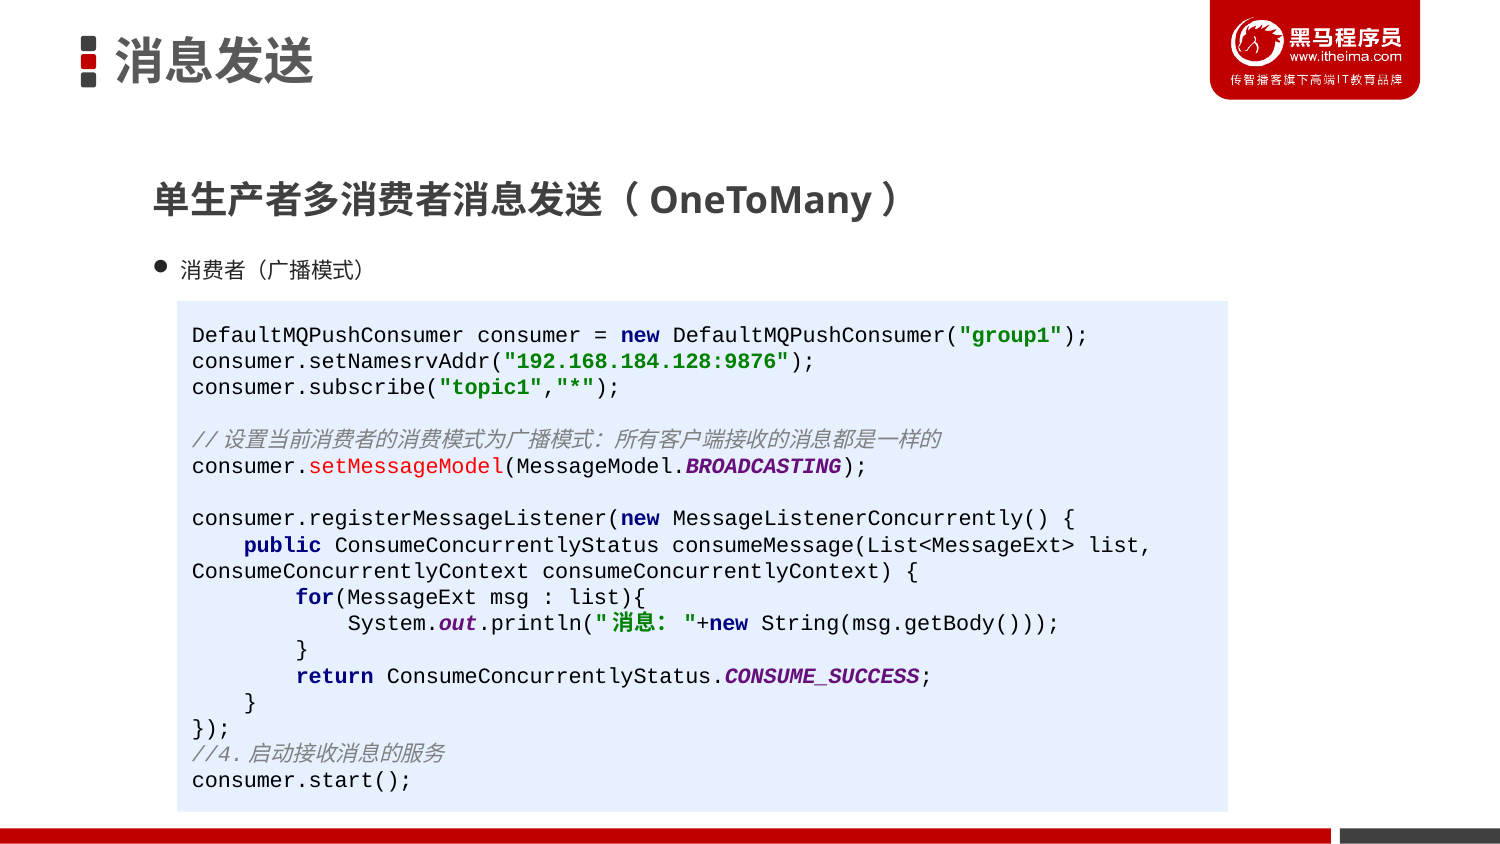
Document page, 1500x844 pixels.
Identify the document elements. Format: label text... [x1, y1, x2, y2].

text_box 消息发送 [103, 13, 987, 114]
text_box 单生产者多消费者消息发送（OneToMany） [137, 145, 1211, 229]
text_box 消费者（广播模式） [137, 236, 1190, 291]
picture [1212, 8, 1421, 94]
text_box DefaultMQPushConsumer consumer = new DefaultMQPushConsumer("group1"); consumer.setNamesrvAddr("192.168.184.128:9876"); consumer.subscribe("topic1","*"); //设置当前消费者的消费模式为广播模式：所有客户端接收的消息都是一样的 consumer.setMessageModel(MessageModel.BROADCASTING); consumer.registerMessageListener(new MessageListenerConcurrently() { public ConsumeConcurrentlyStatus consumeMessage(List<MessageExt> list, ConsumeConcurrentlyContext consumeConcurrentlyContext) { for(MessageExt msg : list){ System.out.println("消息："+new String(msg.getBody())); } return ConsumeConcurrentlyStatus.CONSUME_SUCCESS; } }); //4.启动接收消息的服务 consumer.start(); [175, 299, 1230, 814]
